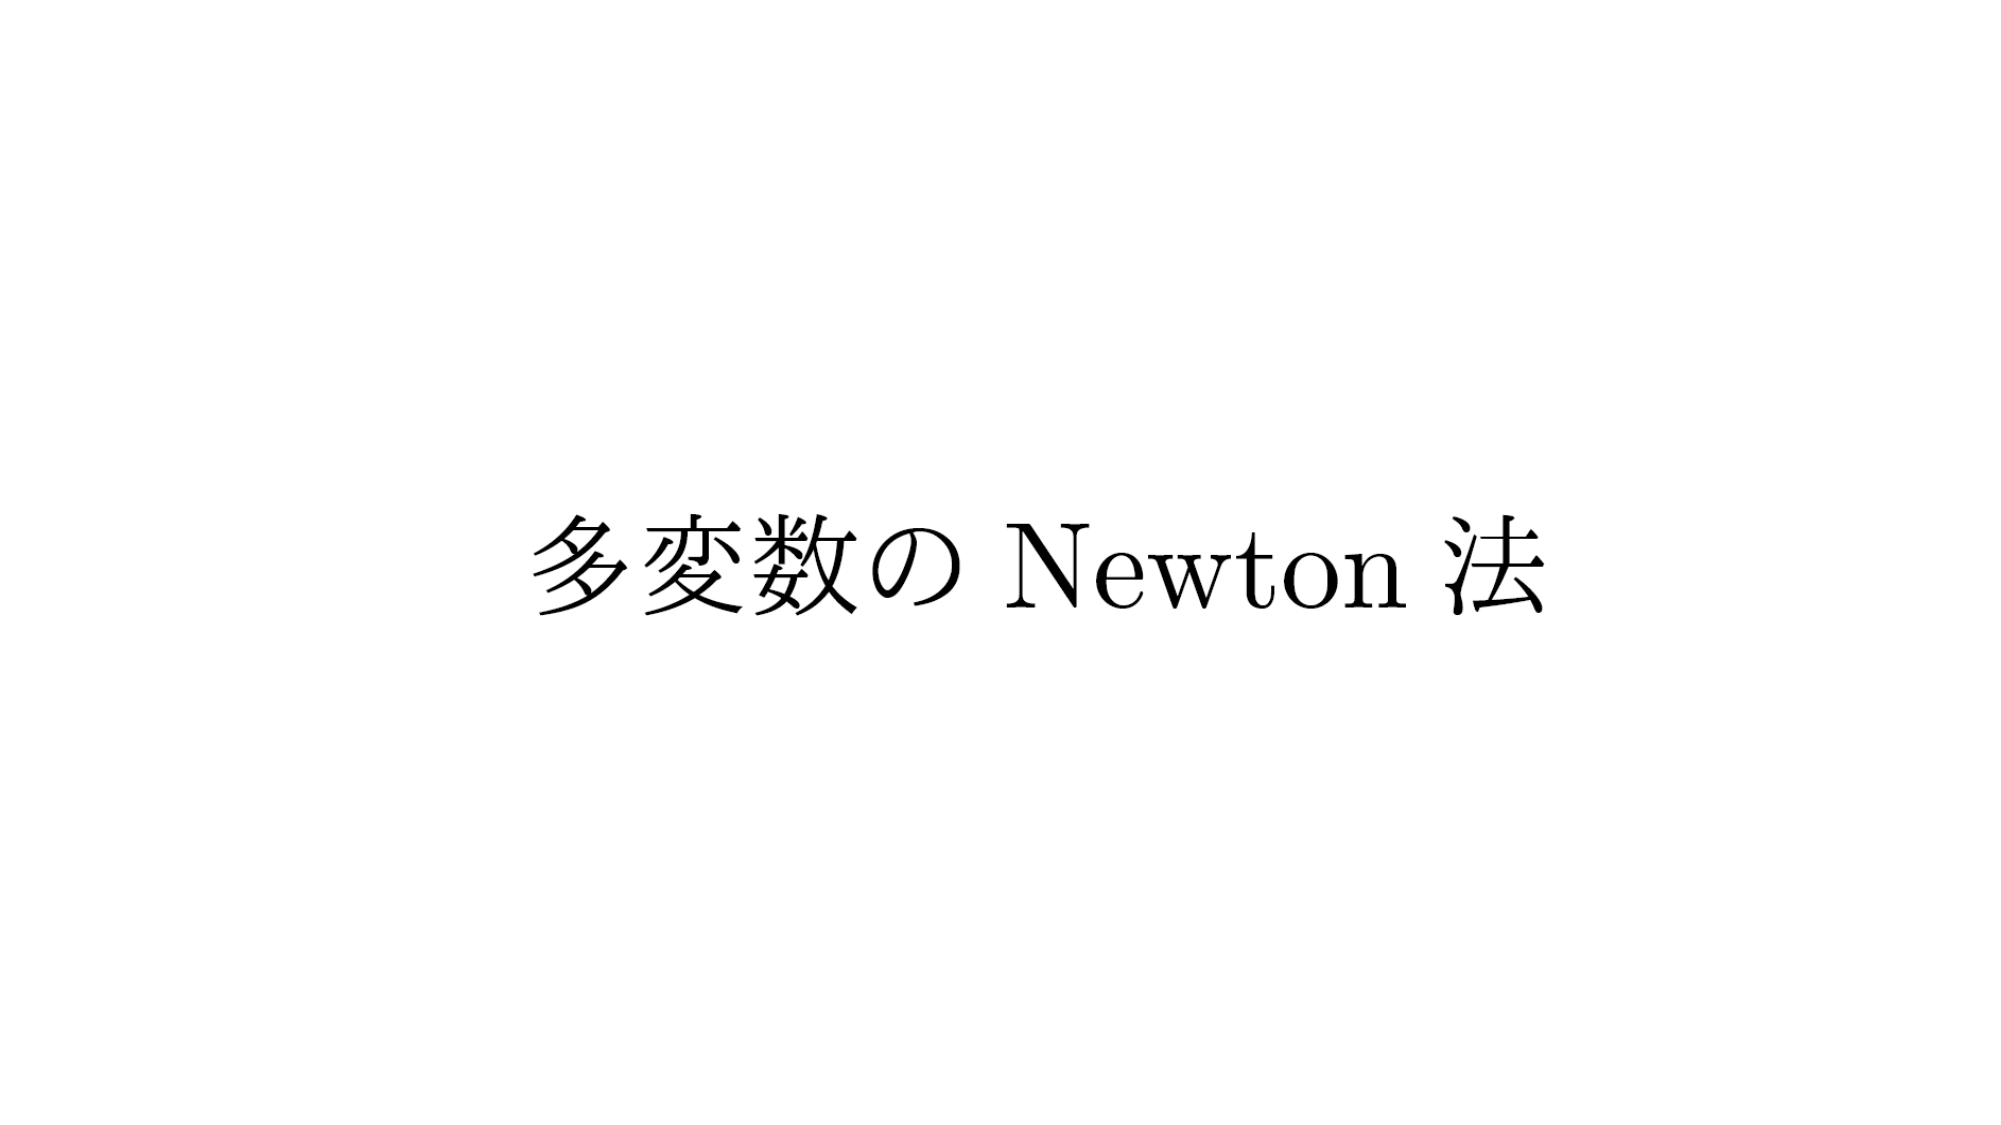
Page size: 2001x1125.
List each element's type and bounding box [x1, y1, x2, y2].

picture [486, 497, 1579, 628]
